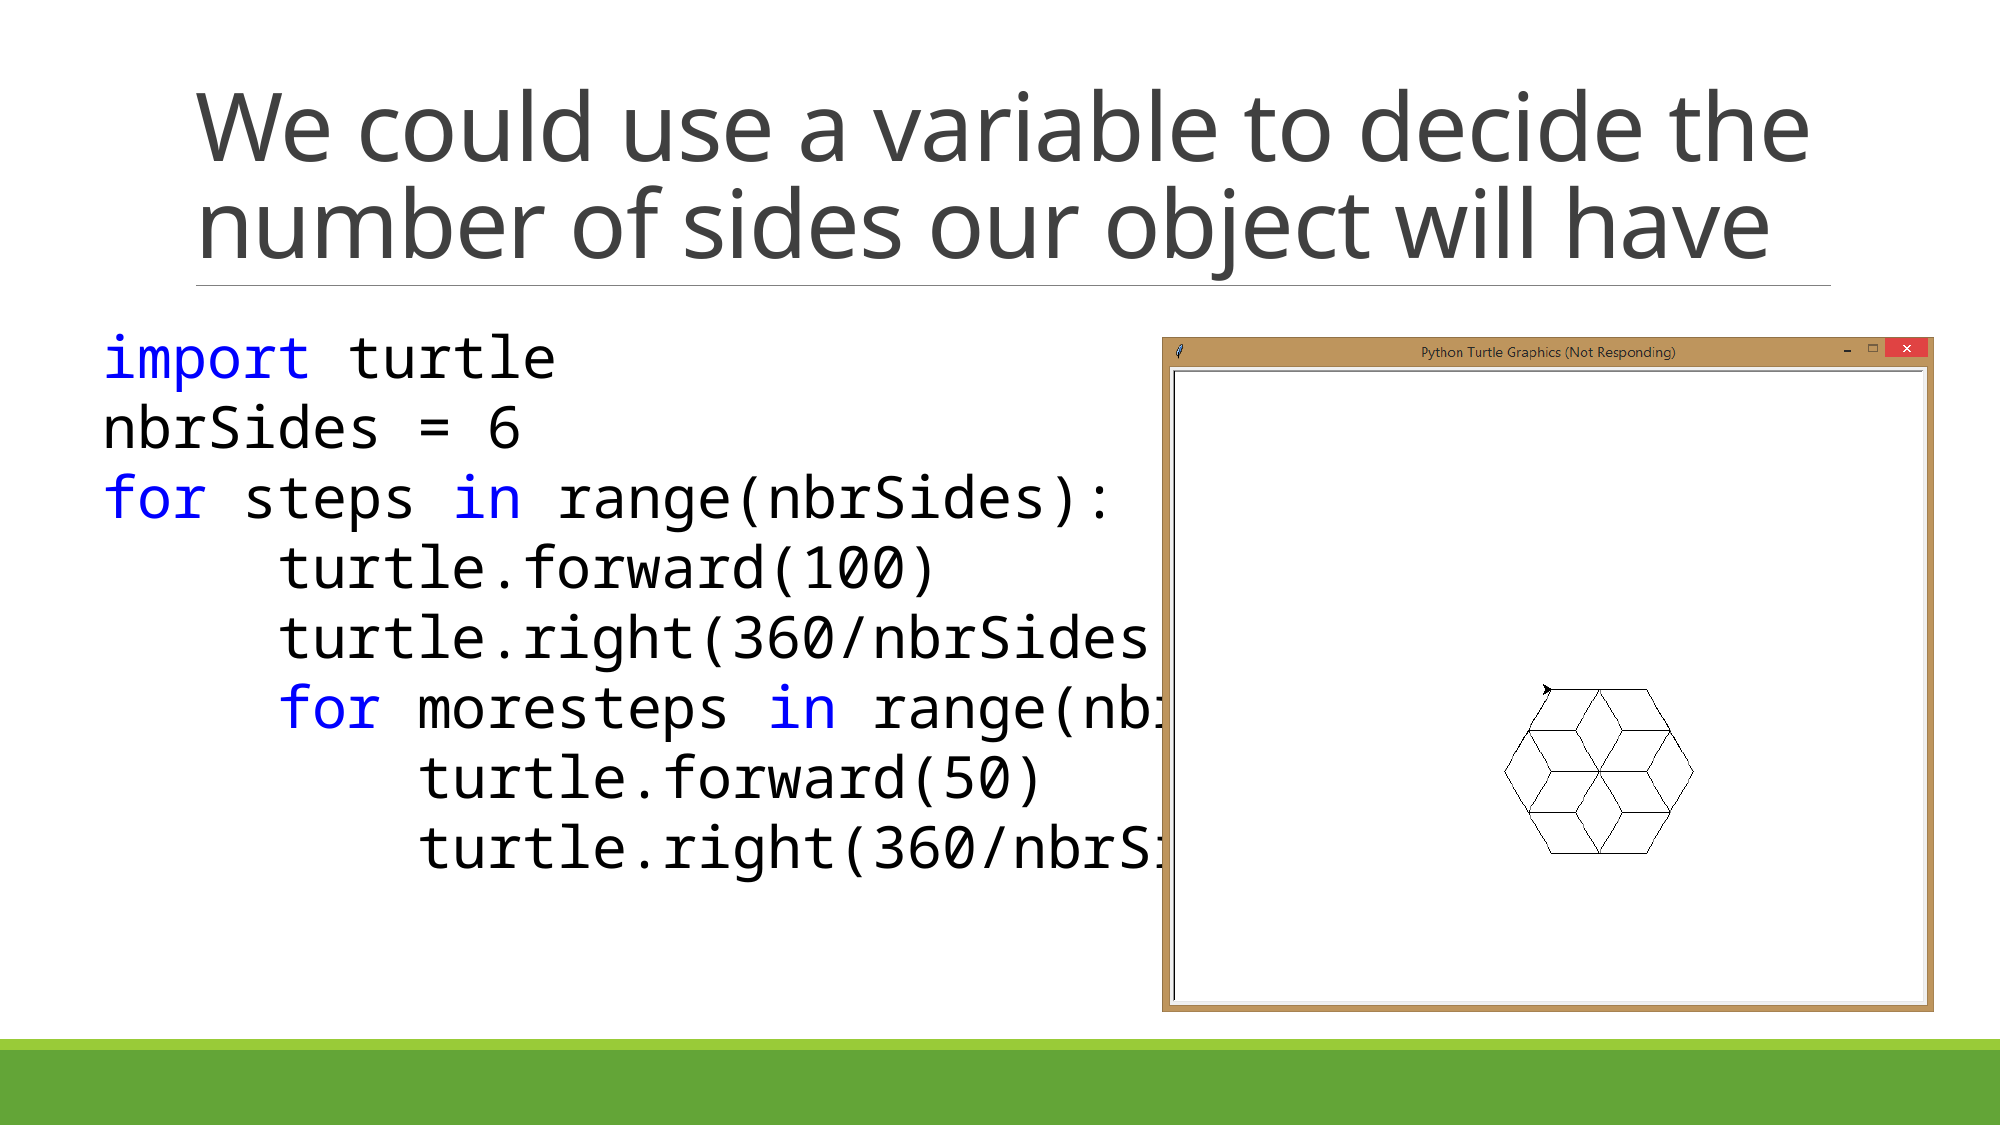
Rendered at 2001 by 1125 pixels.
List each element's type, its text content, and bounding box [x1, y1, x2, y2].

picture [1162, 336, 1935, 1013]
title We could use a variable to decide the number of sides our object will have [180, 47, 1830, 285]
text_box import turtle nbrSides = 6 for steps in range(nbrSides): turtle.forward(100) turtle.right(360/nbrSides) for moresteps in range(nbrSides): turtle.forward(50) turtle.right(360/nbrSides) [87, 313, 1448, 888]
